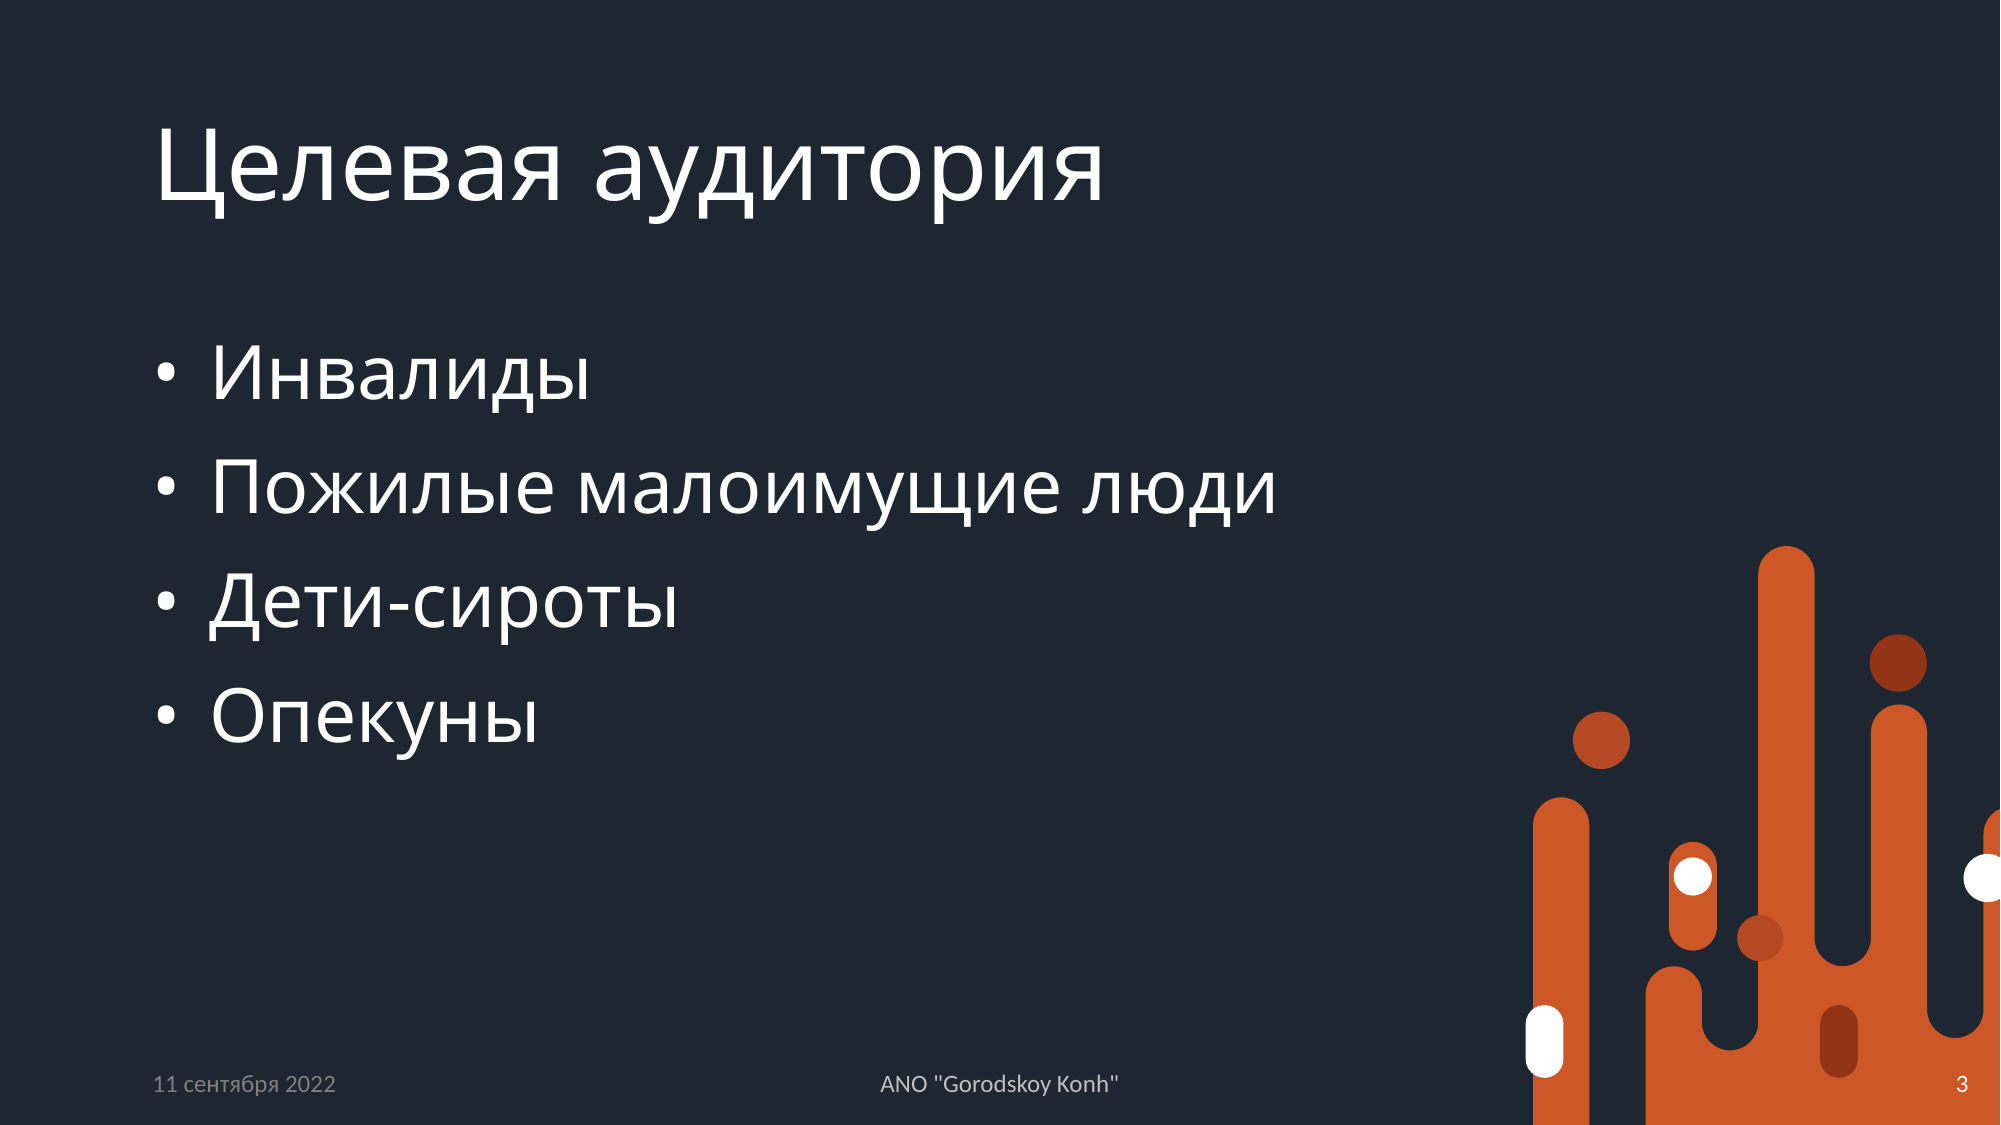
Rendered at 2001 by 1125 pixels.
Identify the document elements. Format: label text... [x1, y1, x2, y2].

list Инвалиды Пожилые малоимущие люди Дети-сироты Опекуны [137, 327, 1573, 1018]
footer ANO "Gorodskoy Konh" [662, 1052, 1338, 1113]
title Целевая аудитория [137, 59, 1863, 278]
slide_number 11 сентября 2022 [137, 1052, 588, 1113]
slide_number 3 [1533, 1052, 1984, 1113]
